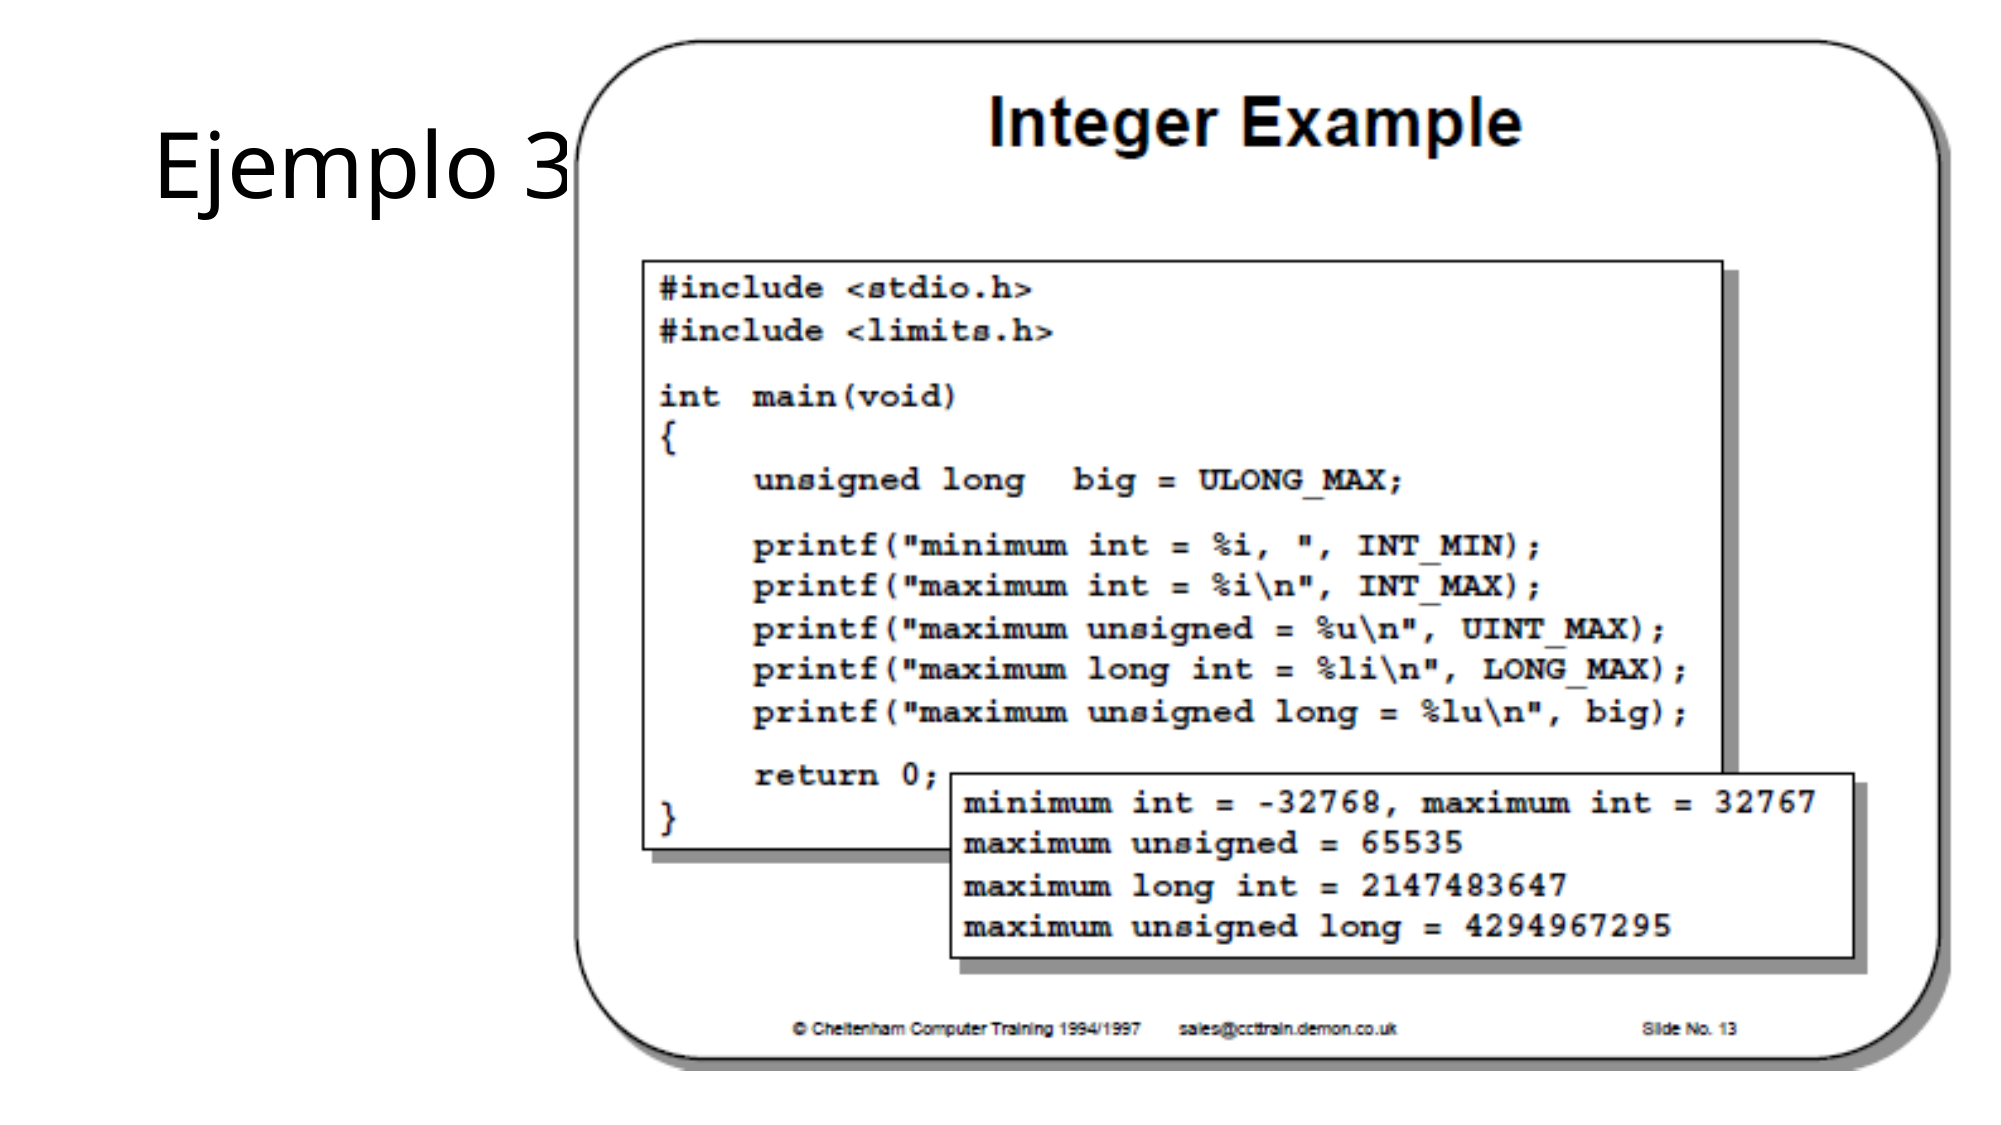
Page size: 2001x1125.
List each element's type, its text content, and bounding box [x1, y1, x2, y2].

picture [567, 36, 1954, 1071]
title Ejemplo 3 [137, 59, 567, 278]
